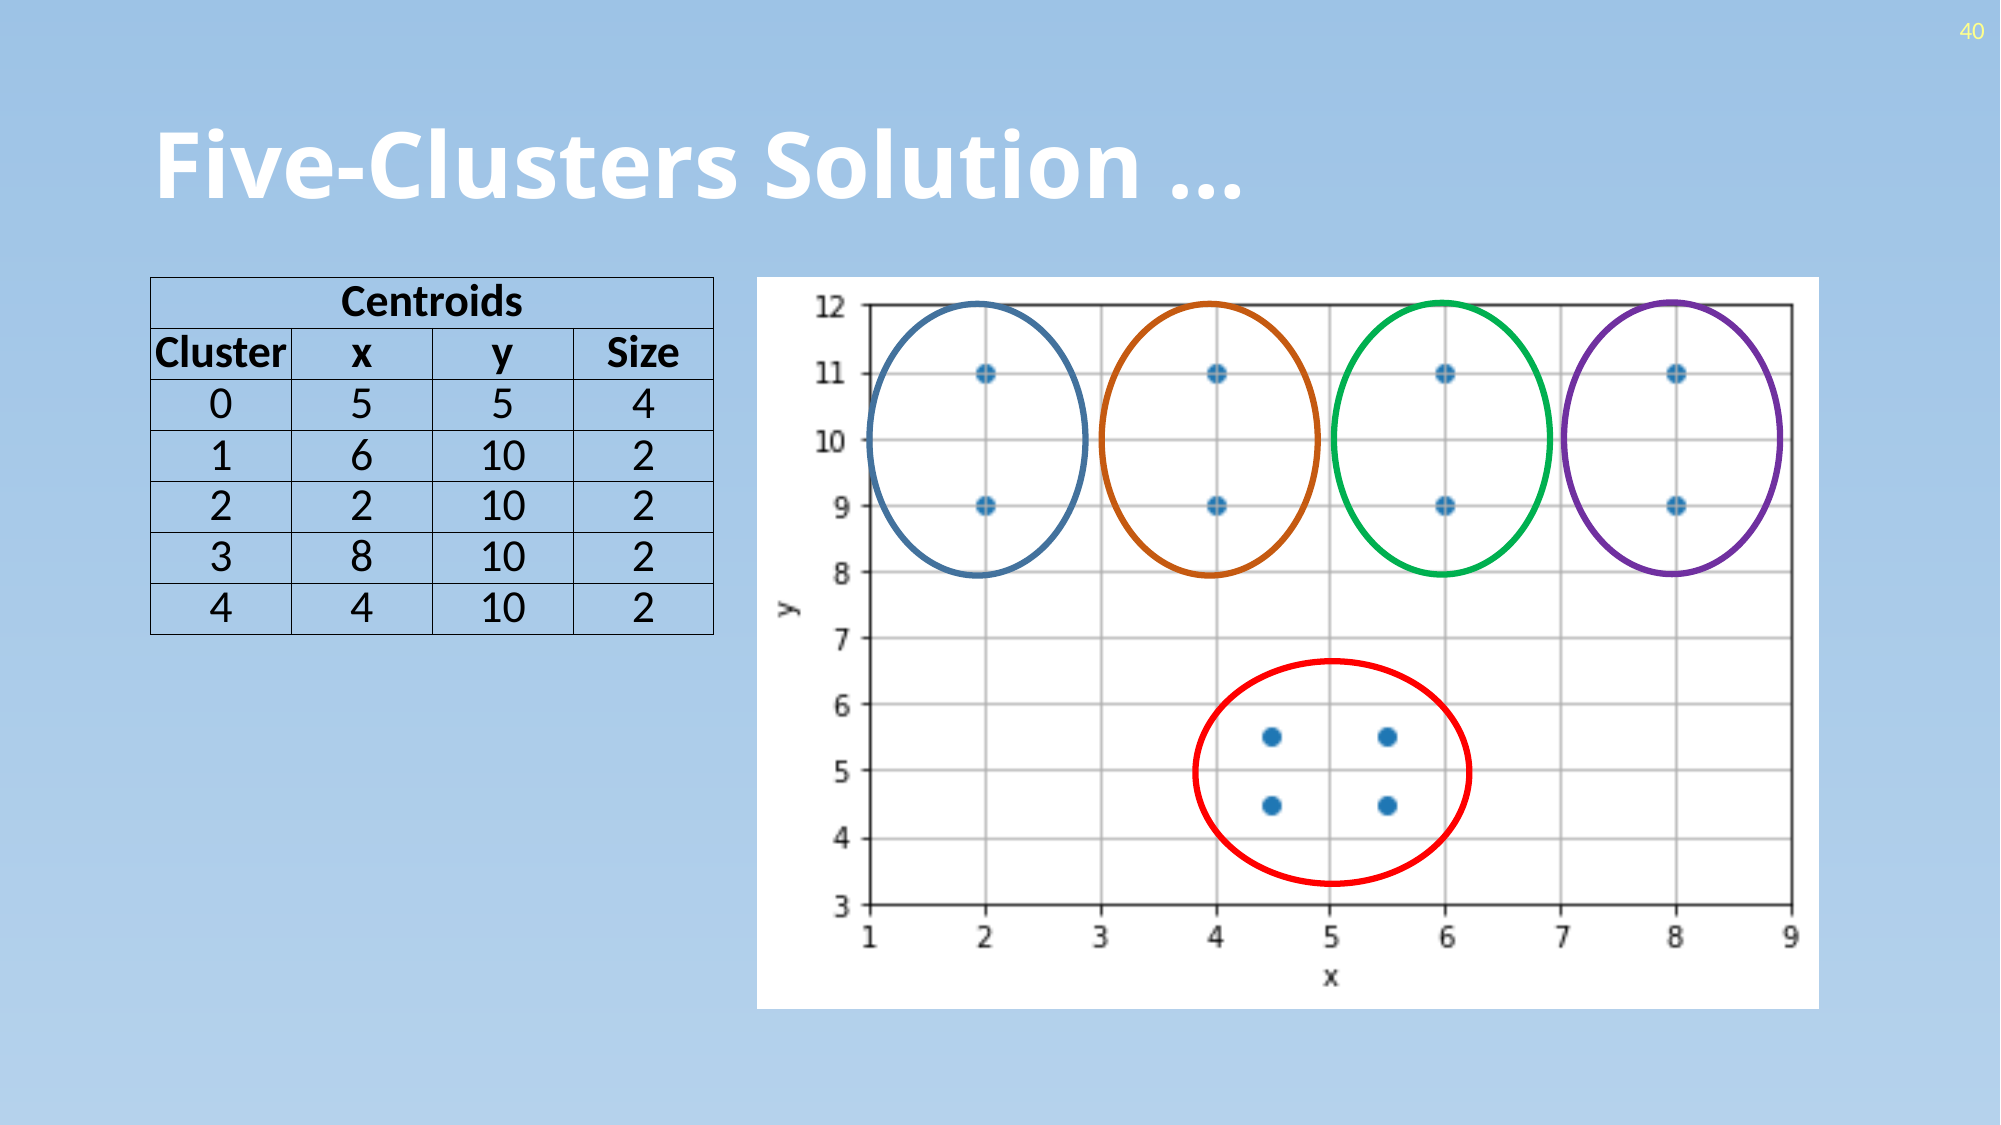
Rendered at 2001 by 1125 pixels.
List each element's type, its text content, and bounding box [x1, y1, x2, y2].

table_cell 6 [292, 431, 432, 481]
table_cell 3 [151, 533, 291, 583]
table_cell 10 [433, 533, 573, 583]
table_cell 2 [574, 431, 713, 481]
table_cell 1 [151, 431, 291, 481]
table_cell 2 [574, 584, 713, 634]
table_cell 8 [292, 533, 432, 583]
slide_number 40 [1550, 0, 2000, 60]
table_cell 4 [574, 380, 713, 430]
table_cell 4 [151, 584, 291, 634]
picture [757, 277, 1819, 1009]
table_cell 10 [433, 482, 573, 532]
table_cell 10 [433, 584, 573, 634]
table_cell 5 [292, 380, 432, 430]
table_cell Size [574, 329, 713, 379]
table_cell 5 [433, 380, 573, 430]
table_header Centroids [151, 278, 713, 328]
table_cell 10 [433, 431, 573, 481]
table_cell 2 [574, 533, 713, 583]
table_cell 2 [151, 482, 291, 532]
table_cell 2 [292, 482, 432, 532]
table_cell Cluster [151, 329, 291, 379]
table_cell 2 [574, 482, 713, 532]
table_cell 0 [151, 380, 291, 430]
table_cell y [433, 329, 573, 379]
title Five-Clusters Solution … [137, 59, 1863, 278]
table_cell 4 [292, 584, 432, 634]
table_cell x [292, 329, 432, 379]
